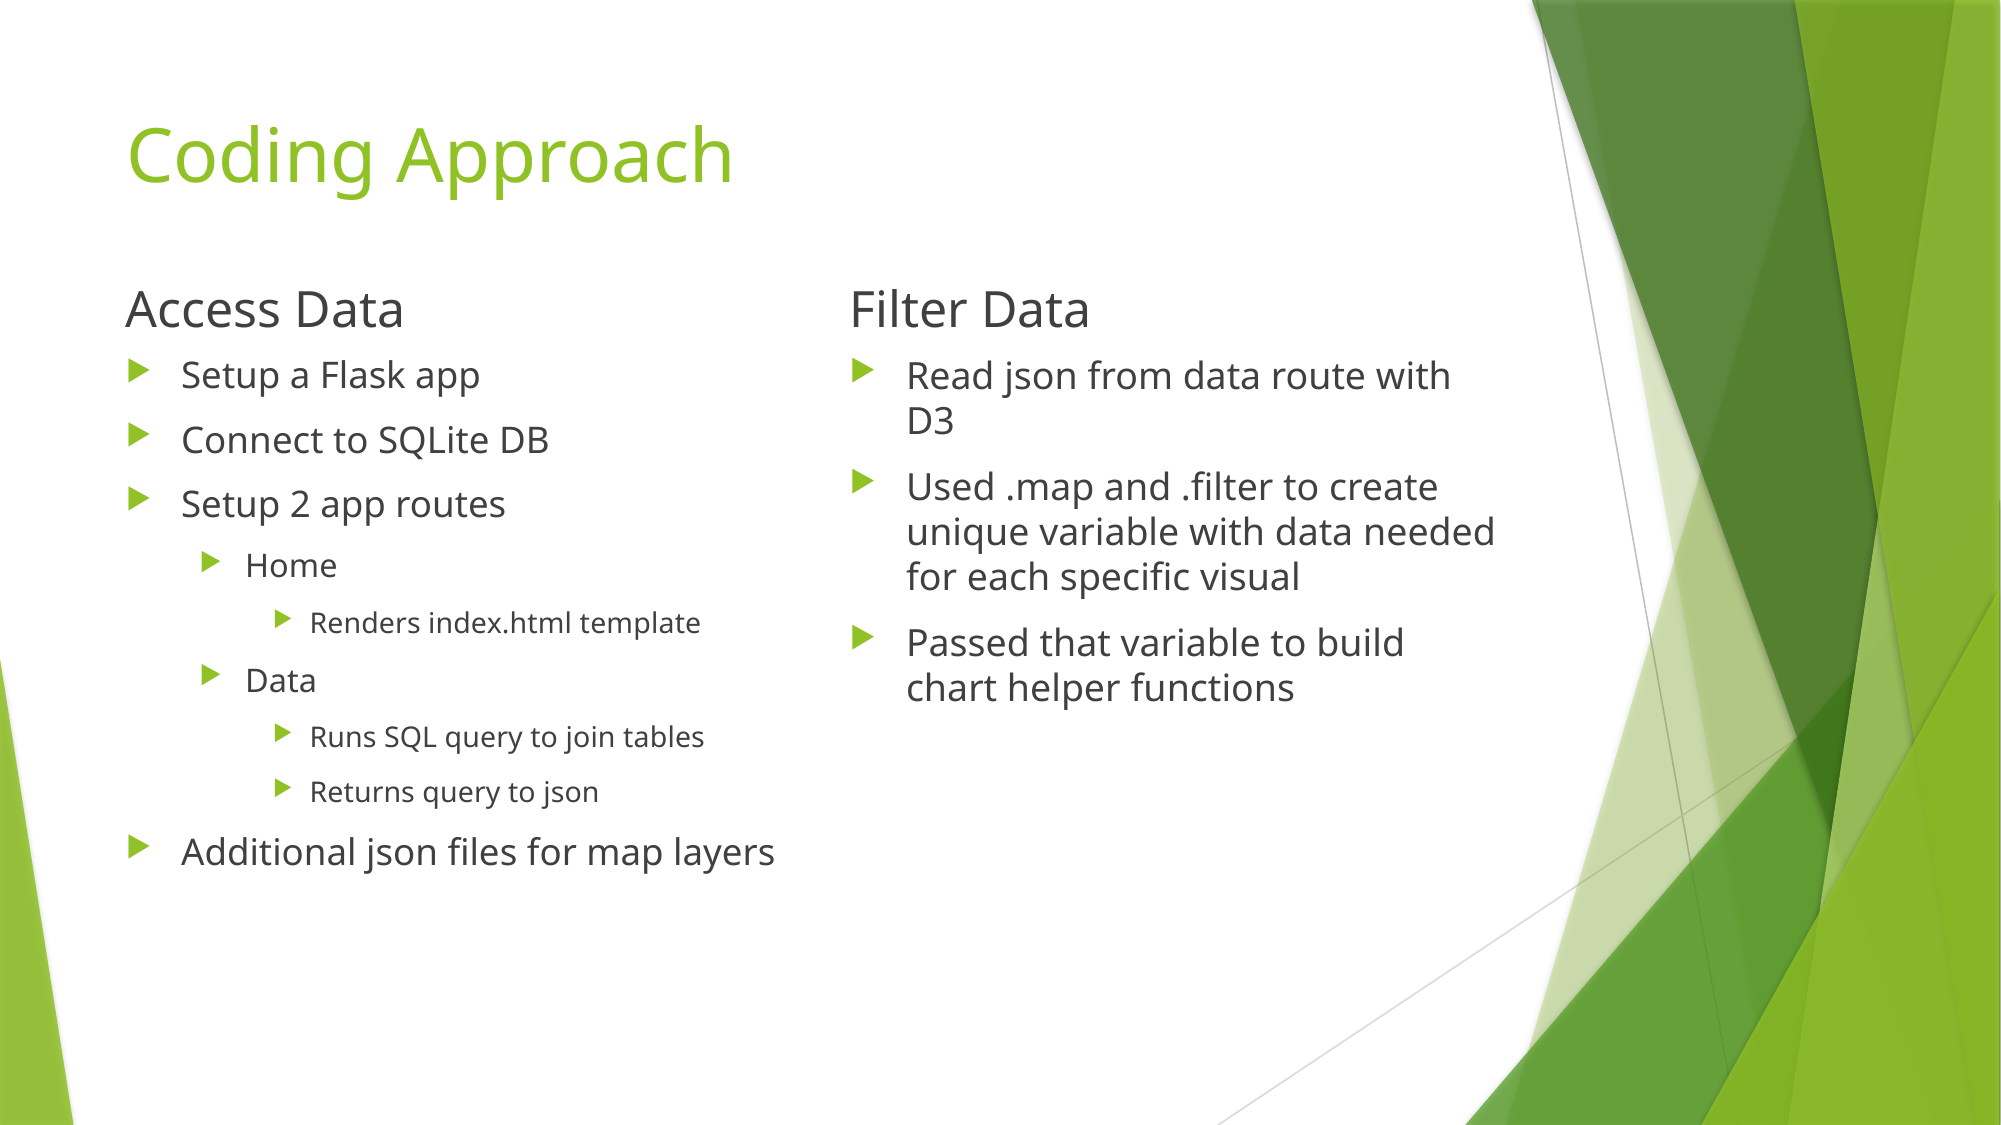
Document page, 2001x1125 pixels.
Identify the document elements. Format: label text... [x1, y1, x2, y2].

list Filter Data [834, 250, 1522, 344]
list Access Data [110, 250, 798, 344]
list Read json from data route with D3 Used .map and .filter to create unique variable with data needed for each specific visual Passed that variable to build chart helper functions [834, 344, 1522, 887]
list Setup a Flask app Connect to SQLite DB Setup 2 app routes Home Renders index.html template Data Runs SQL query to join tables Returns query to json Additional json files for map layers [110, 344, 798, 887]
title Coding Approach [111, 99, 1522, 317]
